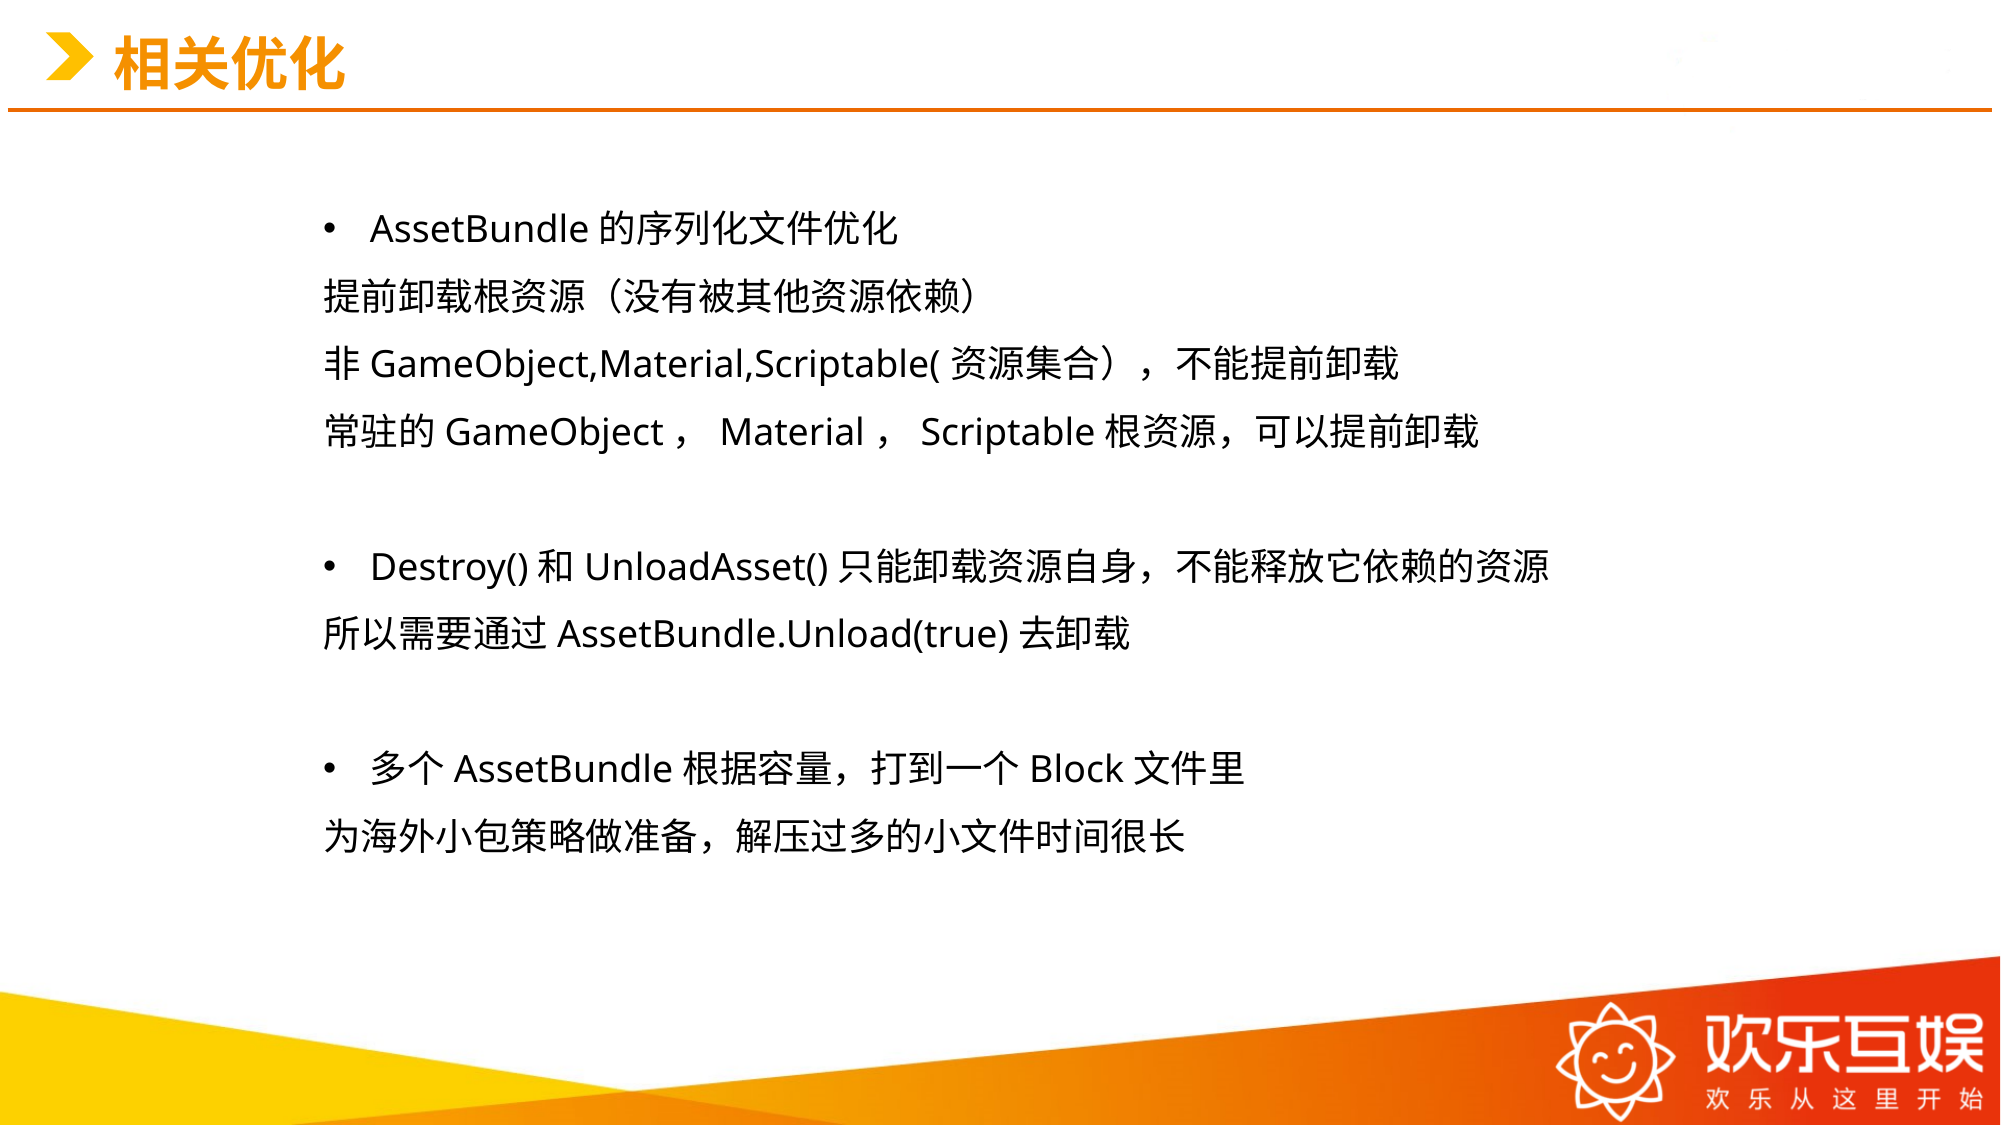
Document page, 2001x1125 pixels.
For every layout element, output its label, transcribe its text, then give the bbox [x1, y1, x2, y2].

text_box AssetBundle的序列化文件优化 提前卸载根资源（没有被其他资源依赖） 非GameObject,Material,Scriptable(资源集合），不能提前卸载 常驻的GameObject，Material，Scriptable根资源，可以提前卸载 Destroy()和UnloadAsset()只能卸载资源自身，不能释放它依赖的资源 所以需要通过AssetBundle.Unload(true)去卸载 多个AssetBundle根据容量，打到一个Block文件里 为海外小包策略做准备，解压过多的小文件时间很长 [308, 175, 1677, 865]
picture [0, 0, 2001, 1125]
title 相关优化 [98, 19, 1669, 114]
